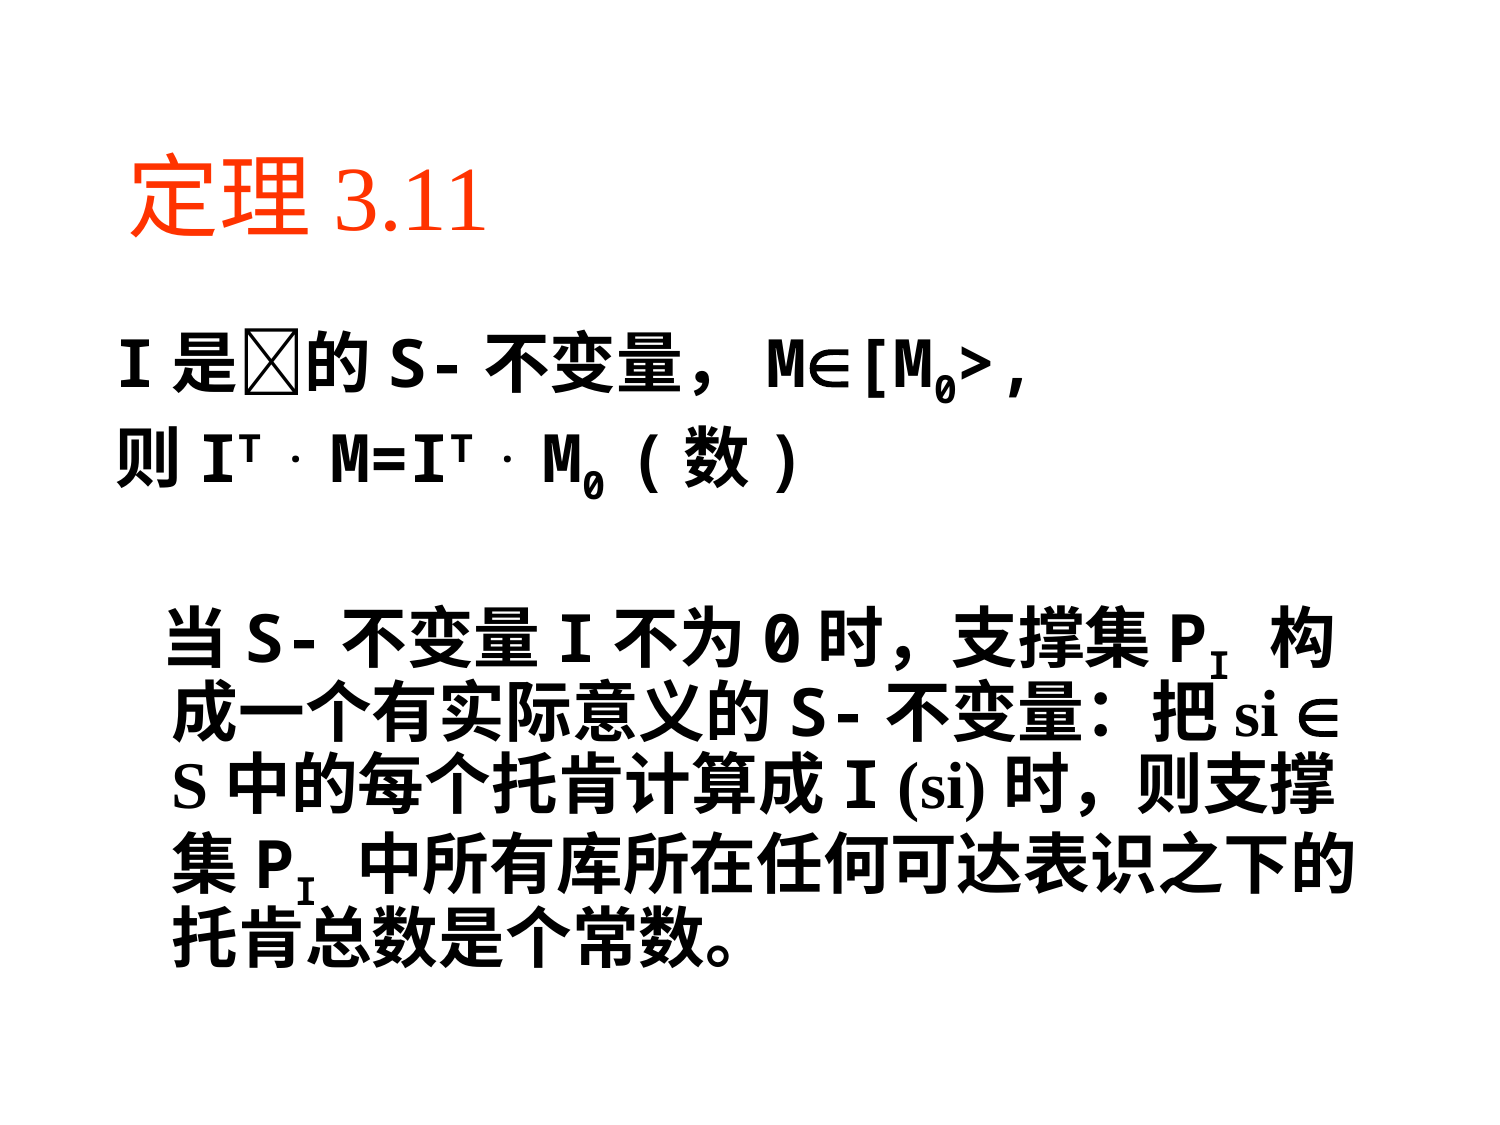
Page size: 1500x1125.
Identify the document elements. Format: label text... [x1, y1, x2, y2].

list I是的S-不变量，M[M0>, 则IT . M=IT . M0 (数) 当S-不变量I不为0时，支撑集PI 构成一个有实际意义的S-不变量：把si  S中的每个托肯计算成I (si)时，则支撑集PI 中所有库所在任何可达表识之下的托肯总数是个常数。 [100, 314, 1376, 990]
title 定理3.11 [112, 99, 1388, 288]
